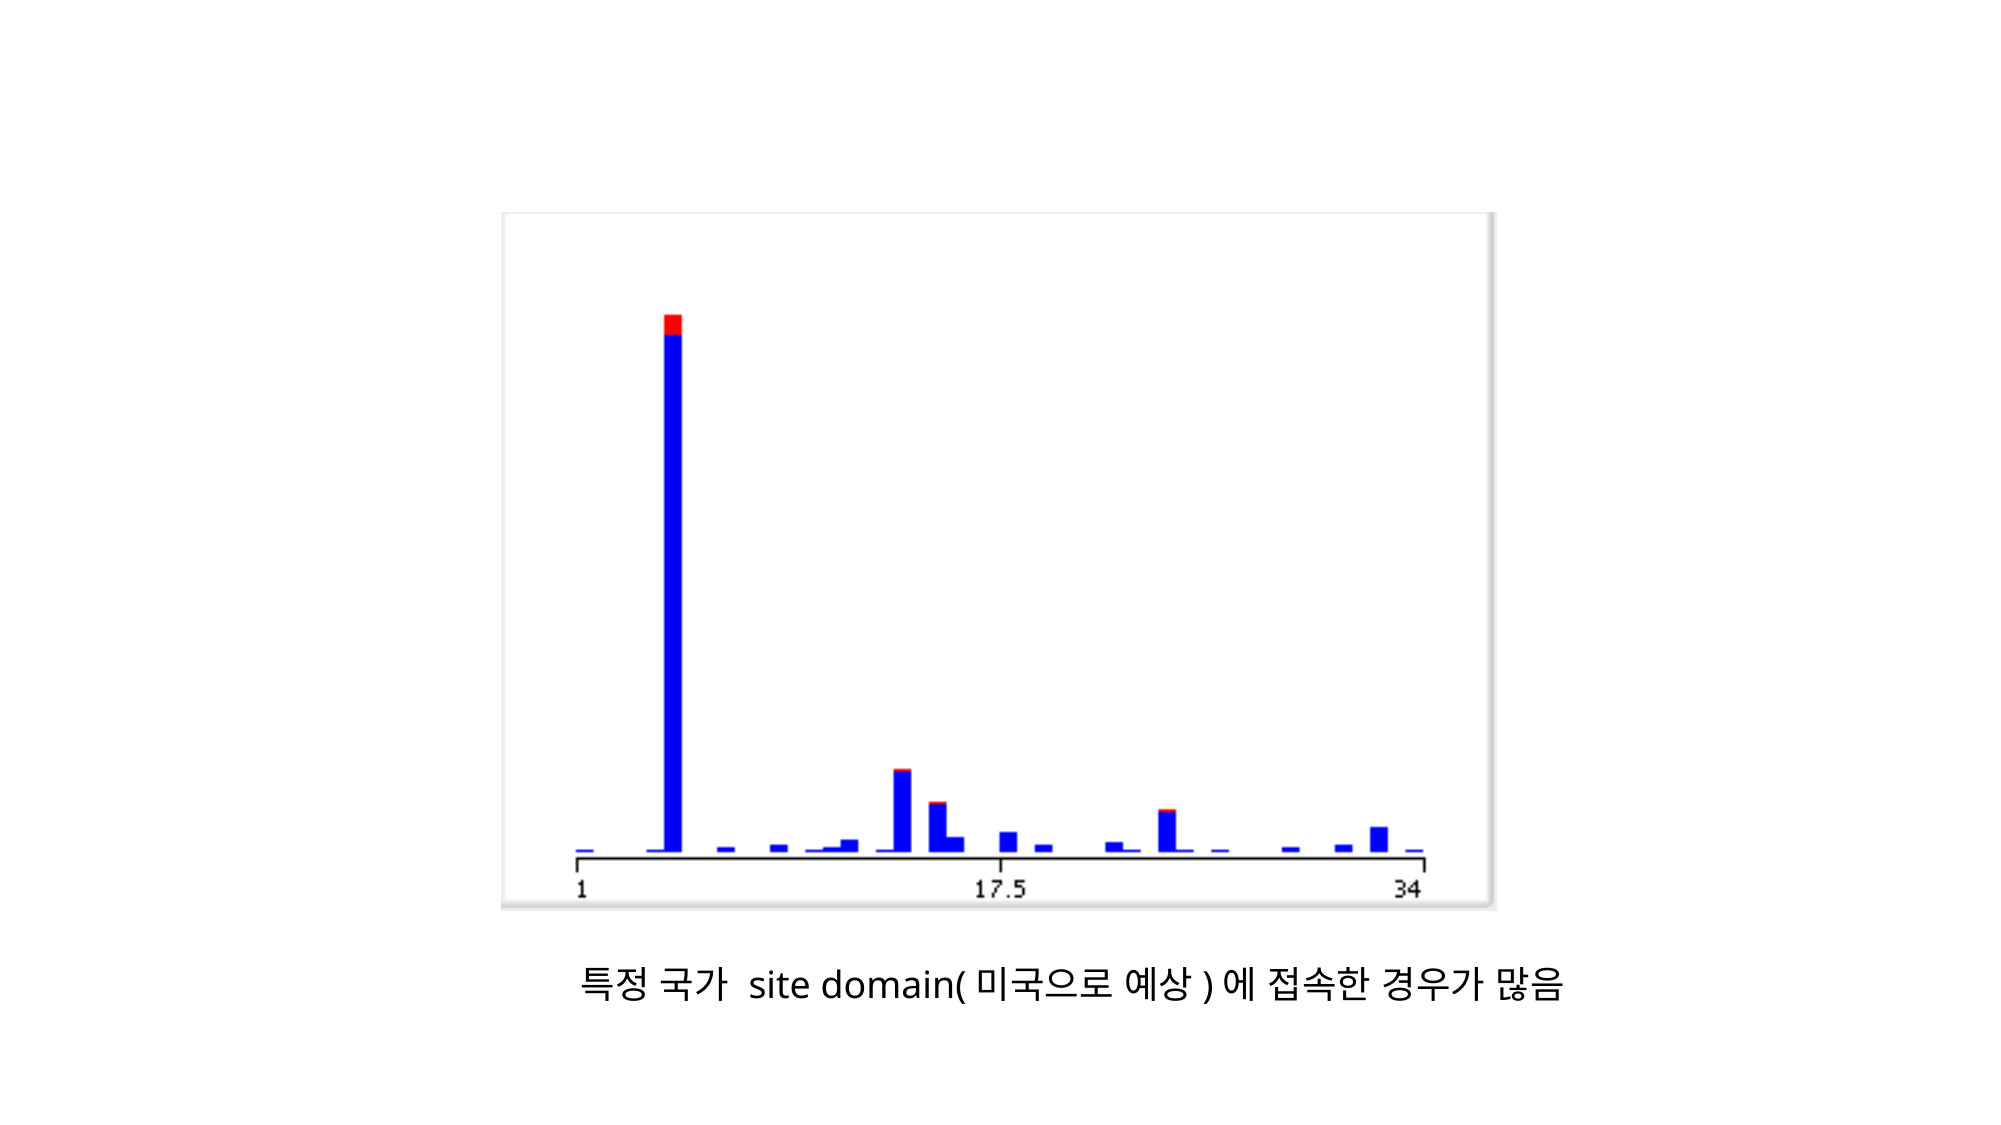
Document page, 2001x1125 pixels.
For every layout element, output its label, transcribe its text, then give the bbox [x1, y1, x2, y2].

text_box 특정 국가 site domain(미국으로 예상)에 접속한 경우가 많음 [565, 954, 1947, 1014]
picture [501, 212, 1497, 911]
